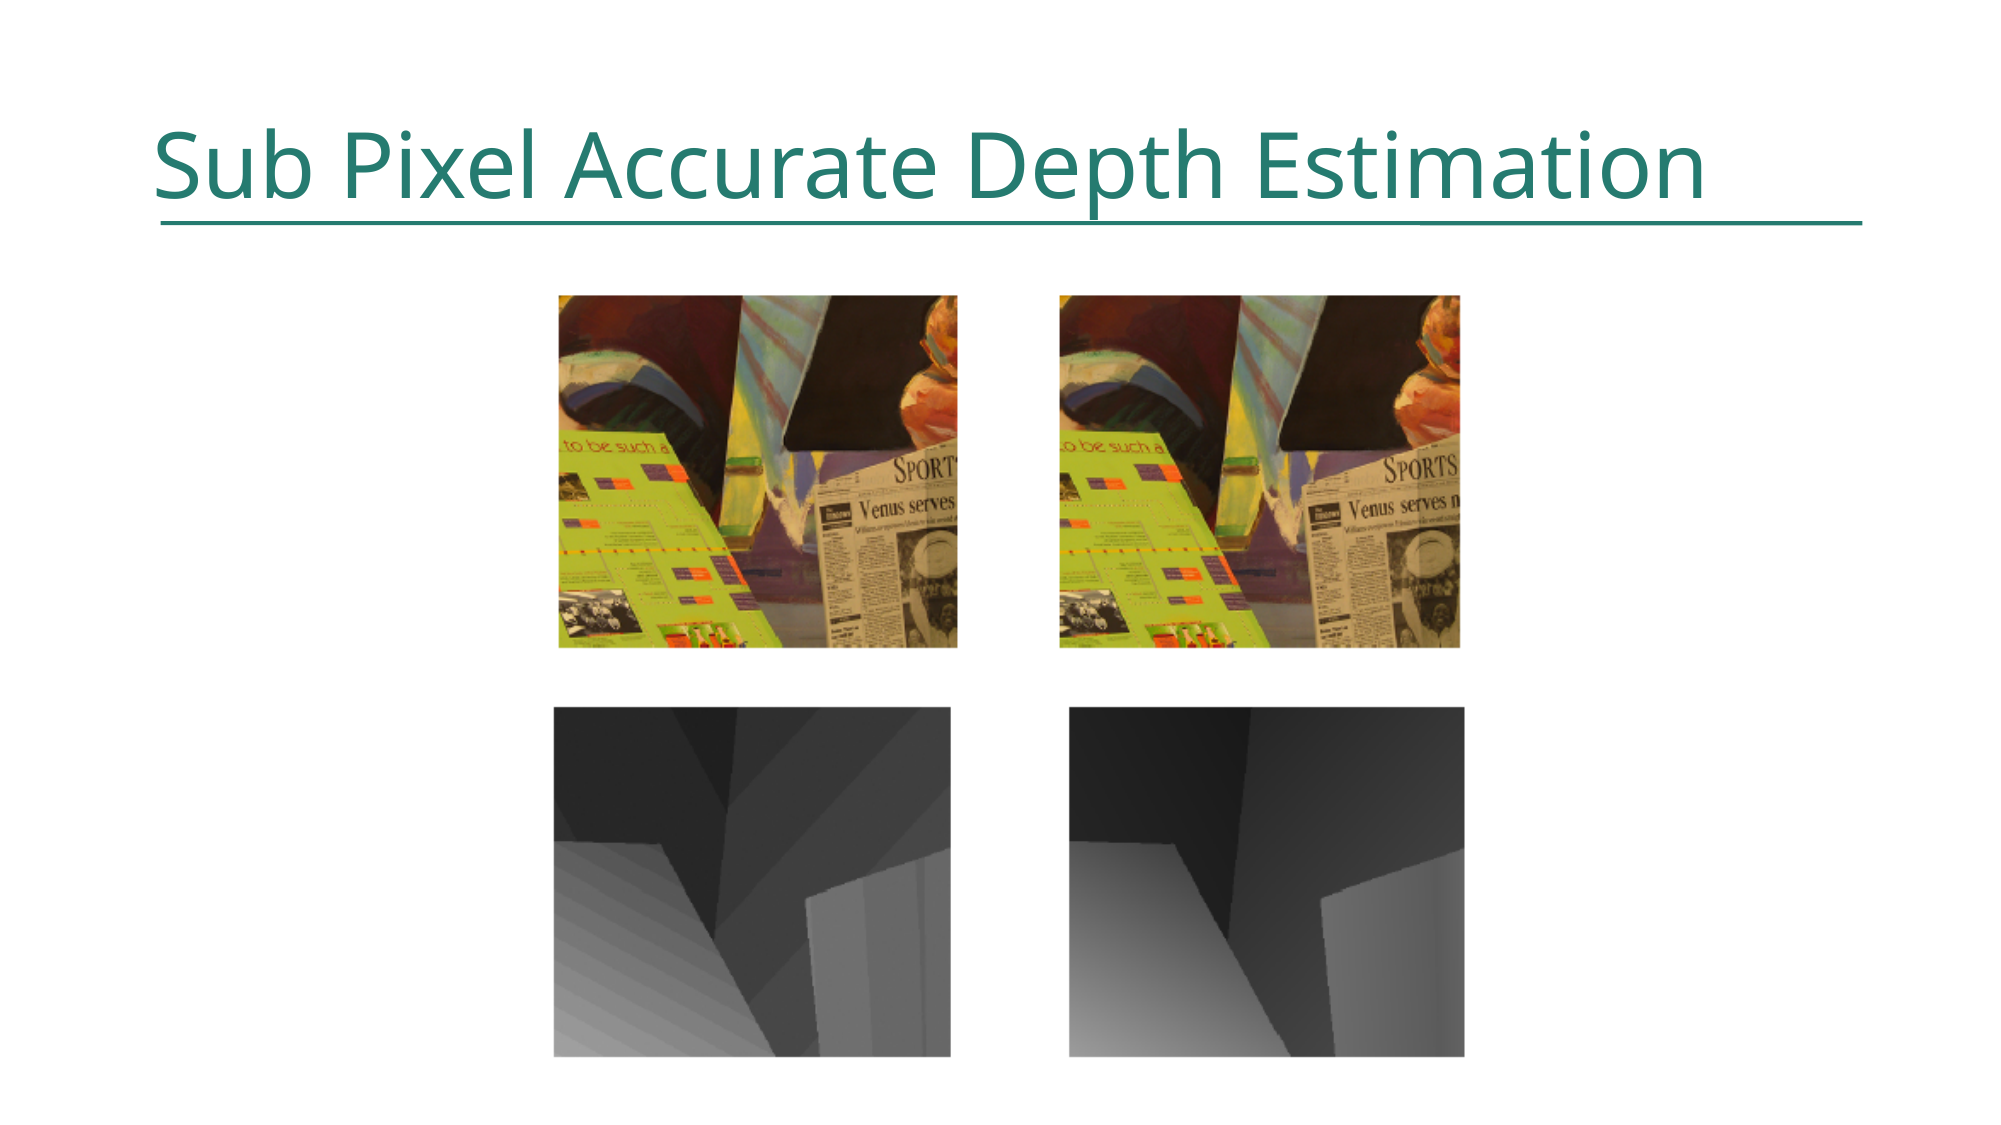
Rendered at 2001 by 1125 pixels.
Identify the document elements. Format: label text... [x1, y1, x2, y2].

title Sub Pixel Accurate Depth Estimation [137, 59, 1863, 278]
picture [508, 277, 1475, 668]
picture [547, 695, 1474, 1066]
